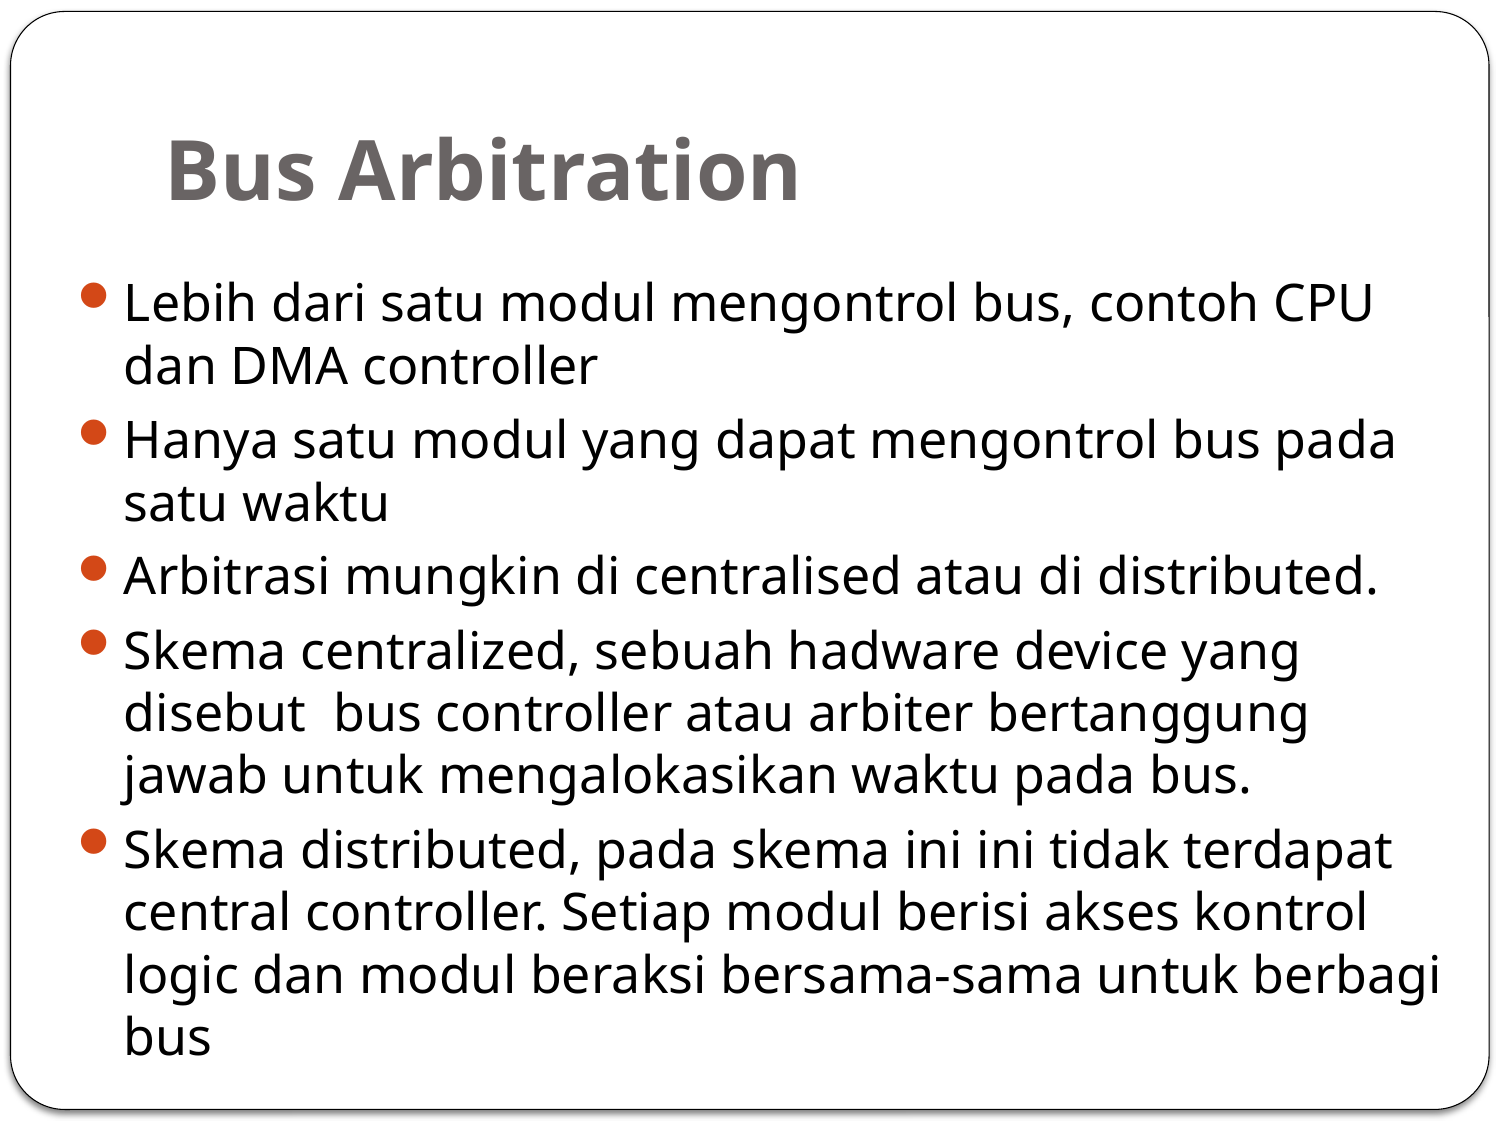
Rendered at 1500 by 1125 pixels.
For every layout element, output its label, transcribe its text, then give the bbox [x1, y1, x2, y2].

list Lebih dari satu modul mengontrol bus, contoh CPU dan DMA controller Hanya satu modul yang dapat mengontrol bus pada satu waktu Arbitrasi mungkin di centralised atau di distributed. Skema centralized, sebuah hadware device yang disebut bus controller atau arbiter bertanggung jawab untuk mengalokasikan waktu pada bus. Skema distributed, pada skema ini ini tidak terdapat central controller. Setiap modul berisi akses kontrol logic dan modul beraksi bersama-sama untuk berbagi bus [62, 262, 1463, 1075]
title Bus Arbitration [150, 45, 1425, 233]
